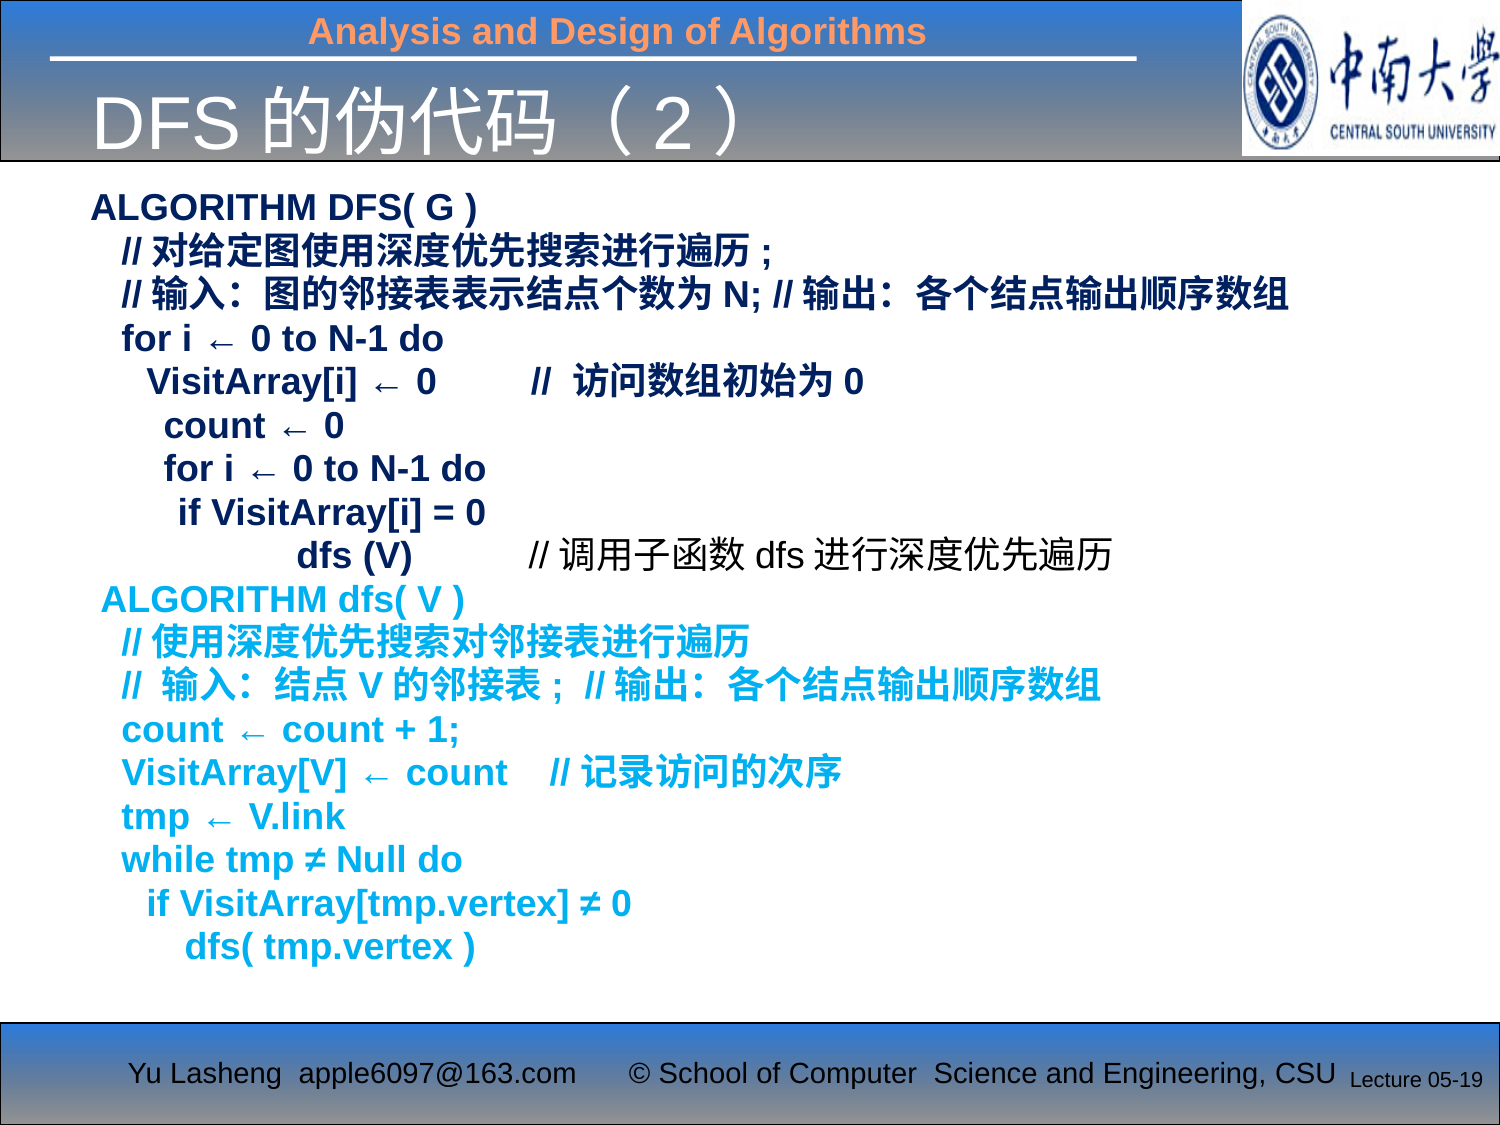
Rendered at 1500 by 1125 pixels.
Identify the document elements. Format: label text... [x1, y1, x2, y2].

list ALGORITHM DFS( G ) //对给定图使用深度优先搜索进行遍历; //输入：图的邻接表表示结点个数为N; //输出：各个结点输出顺序数组 for i ← 0 to N-1 do VisitArray[i] ← 0 // 访问数组初始为0 count ← 0 for i ← 0 to N-1 do if VisitArray[i] = 0 dfs (V) //调用子函数dfs进行深度优先遍历 ALGORITHM dfs( V ) //使用深度优先搜索对邻接表进行遍历 // 输入：结点V的邻接表; //输出：各个结点输出顺序数组 count ← count + 1; VisitArray[V] ← count //记录访问的次序 tmp ← V.link while tmp ≠ Null do if VisitArray[tmp.vertex] ≠ 0 dfs( tmp.vertex ) [74, 184, 1460, 1036]
slide_number Lecture 05-19 [1334, 1058, 1500, 1125]
picture [1242, 0, 1500, 156]
title DFS的伪代码（2） [76, 66, 965, 174]
